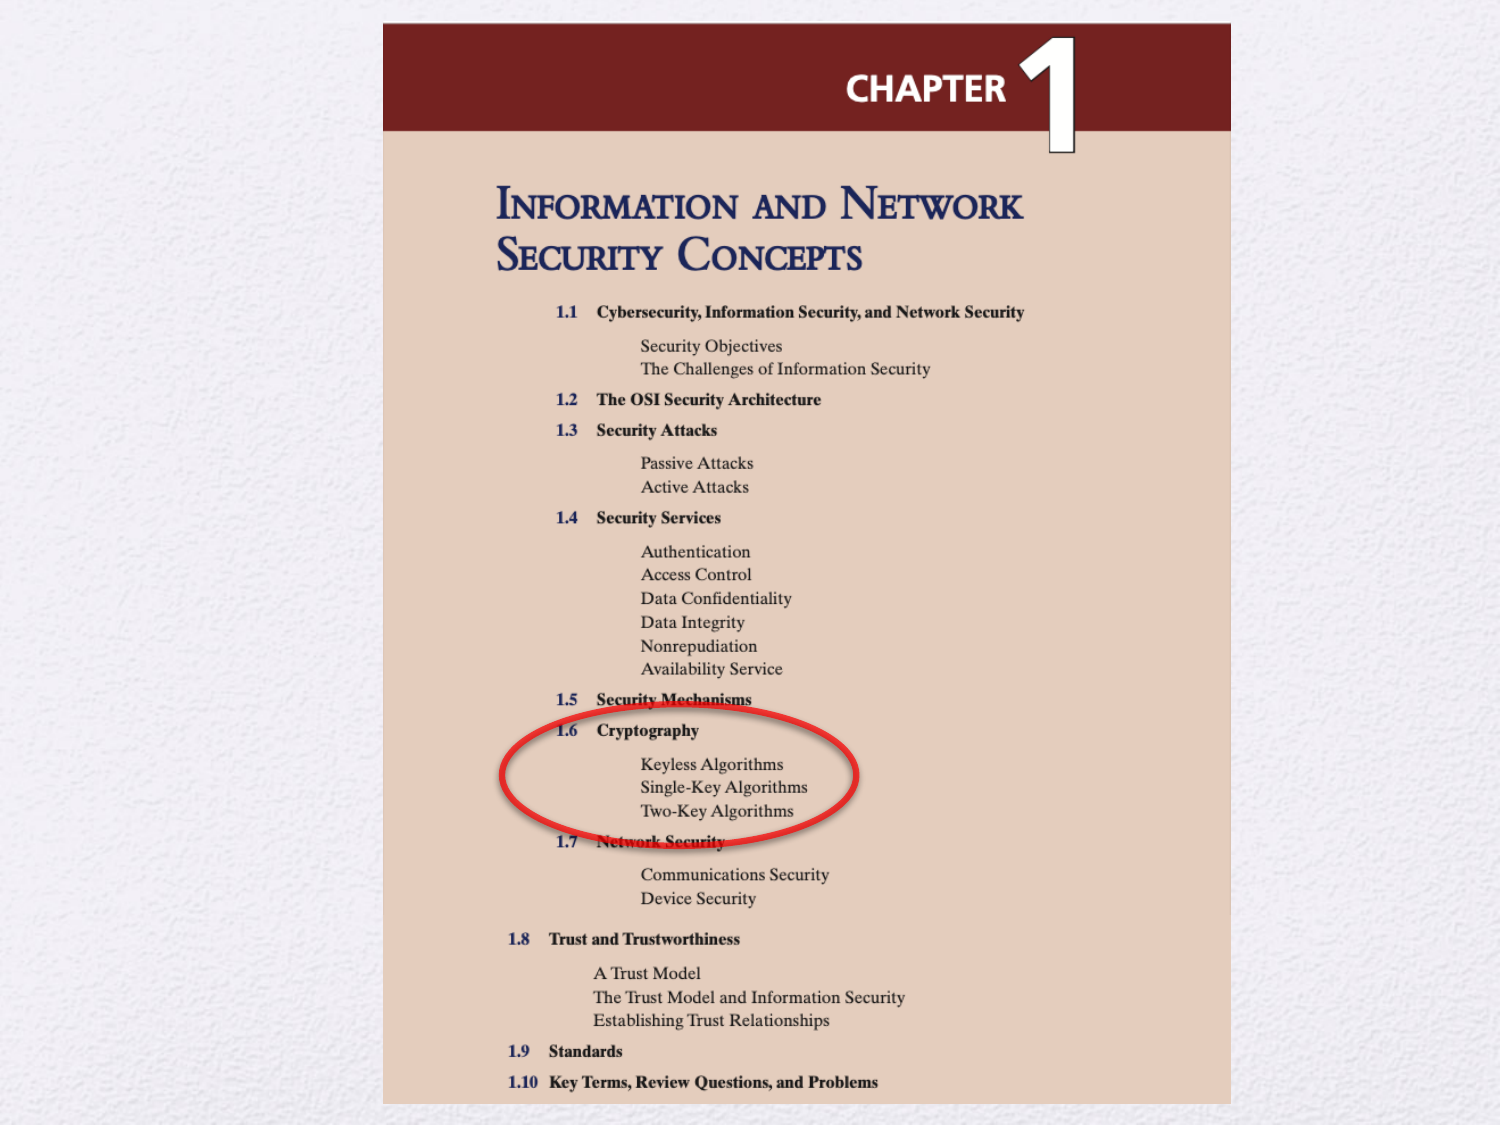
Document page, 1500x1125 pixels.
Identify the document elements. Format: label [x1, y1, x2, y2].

picture [0, 0, 1500, 1125]
text_box [381, 18, 1234, 1107]
